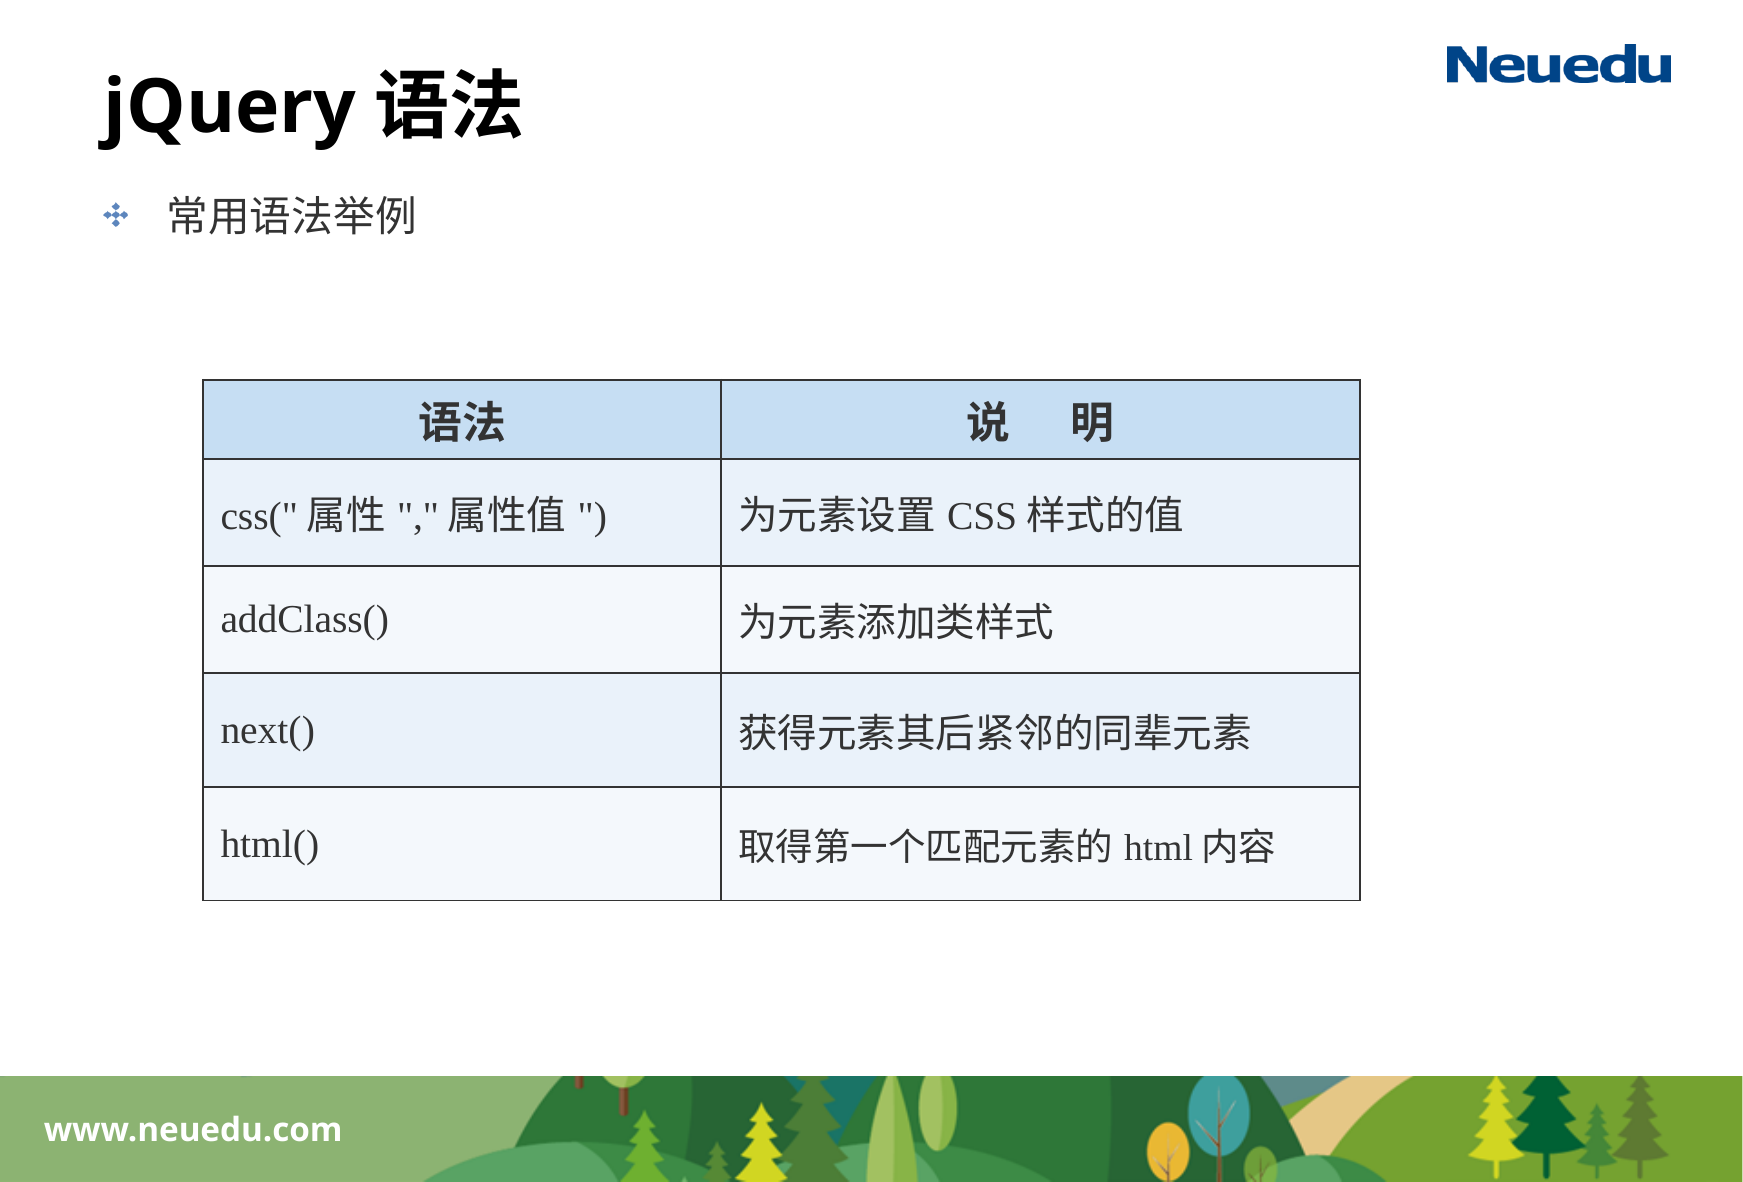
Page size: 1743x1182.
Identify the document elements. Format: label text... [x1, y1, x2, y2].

table_cell 获得元素其后紧邻的同辈元素 [722, 674, 1359, 786]
title jQuery语法 [86, 47, 1656, 158]
table_cell html() [204, 788, 720, 900]
table_header 说 明 [722, 381, 1359, 458]
table_header 语法 [204, 381, 720, 458]
table_cell css("属性","属性值") [204, 460, 720, 565]
table_cell 为元素设置CSS样式的值 [722, 460, 1359, 565]
list 常用语法举例 [87, 181, 1640, 1038]
picture [0, 1076, 1743, 1182]
table_cell 为元素添加类样式 [722, 567, 1359, 672]
table_cell 取得第一个匹配元素的html内容 [722, 788, 1359, 900]
picture [1447, 44, 1671, 83]
table_cell addClass() [204, 567, 720, 672]
table_cell next() [204, 674, 720, 786]
picture [103, 202, 128, 227]
